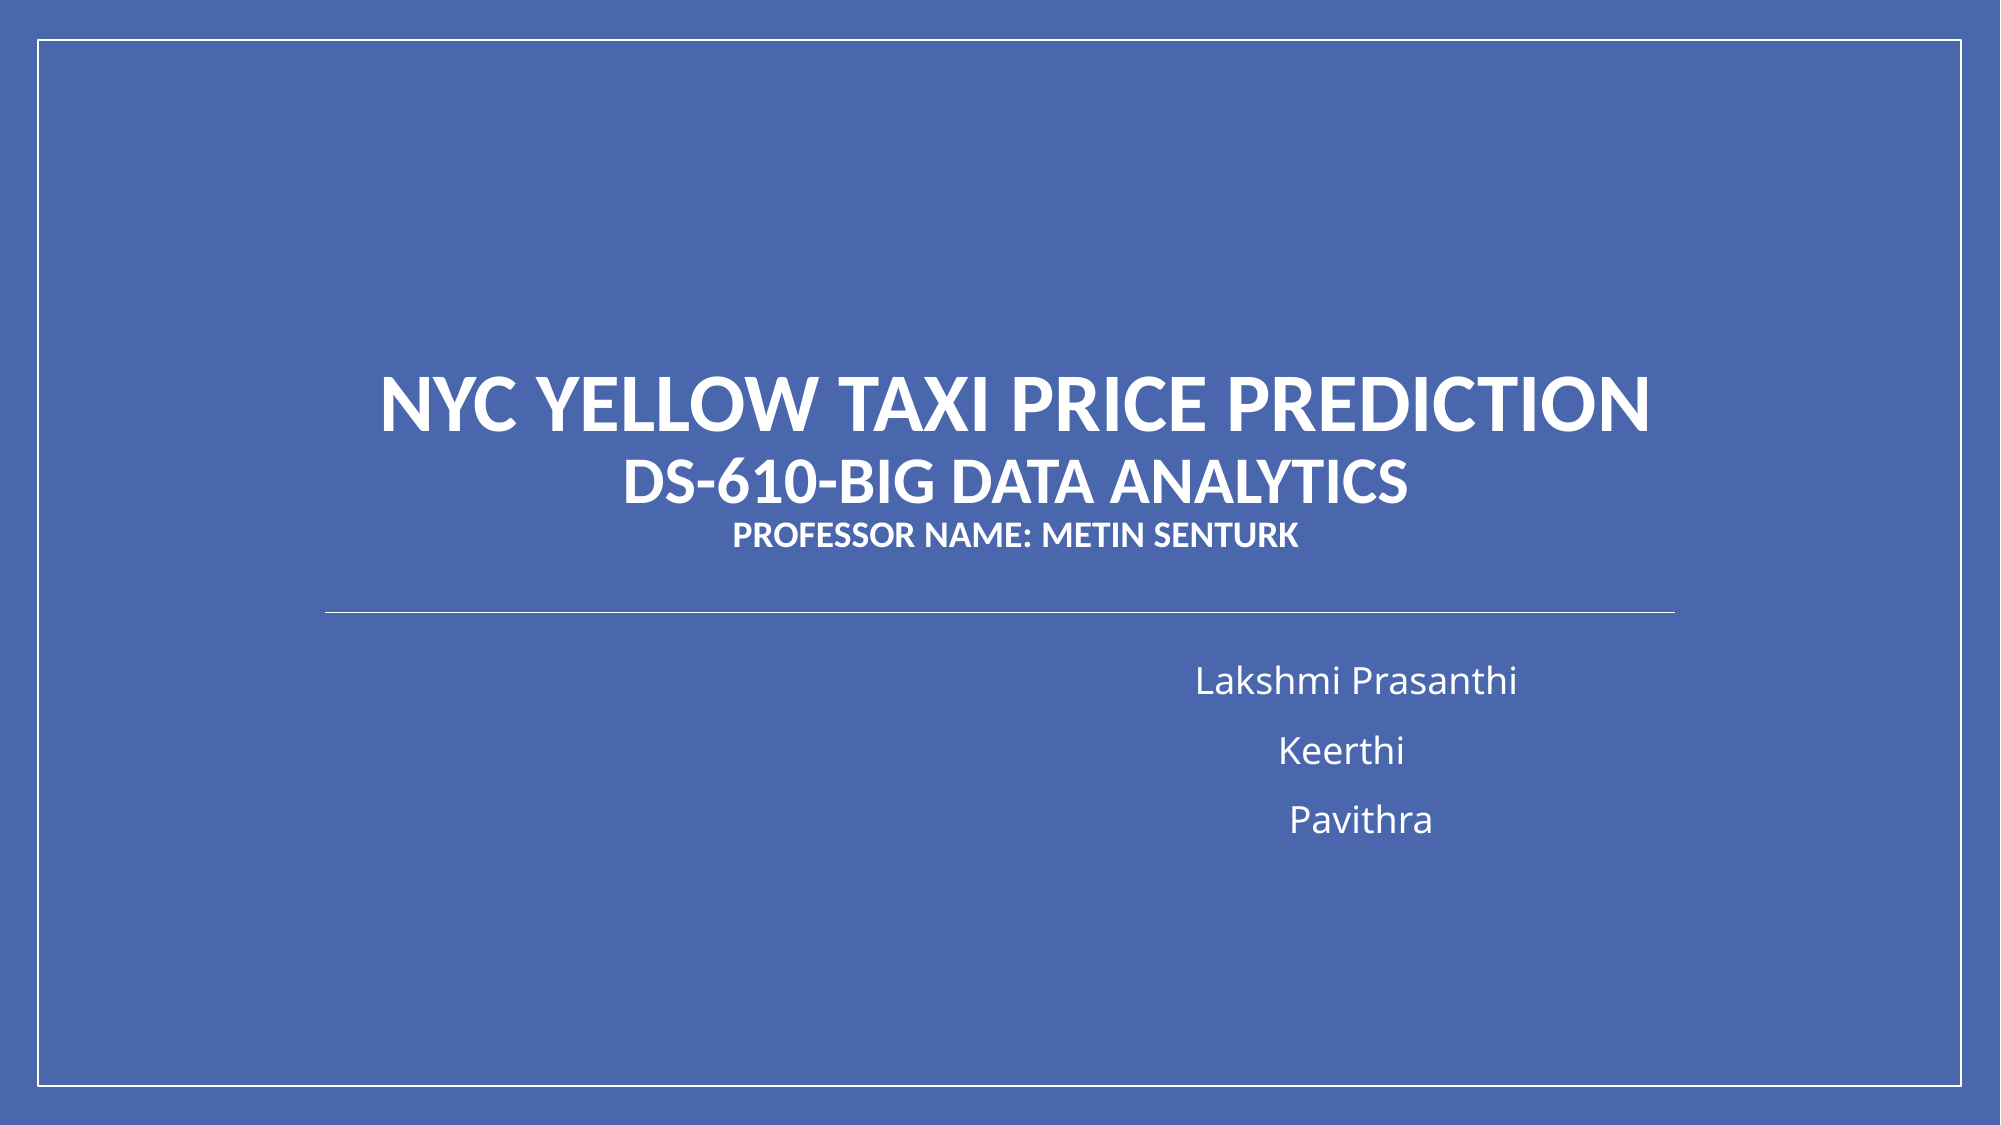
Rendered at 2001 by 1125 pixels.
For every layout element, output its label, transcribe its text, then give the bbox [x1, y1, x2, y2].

title NYC yellow TAXi price prediction ds-610-big data analytics Professor Name: Metin Senturk [201, 256, 1831, 563]
subtitle Lakshmi Prasanthi Keerthi Pavithra [291, 654, 1720, 994]
